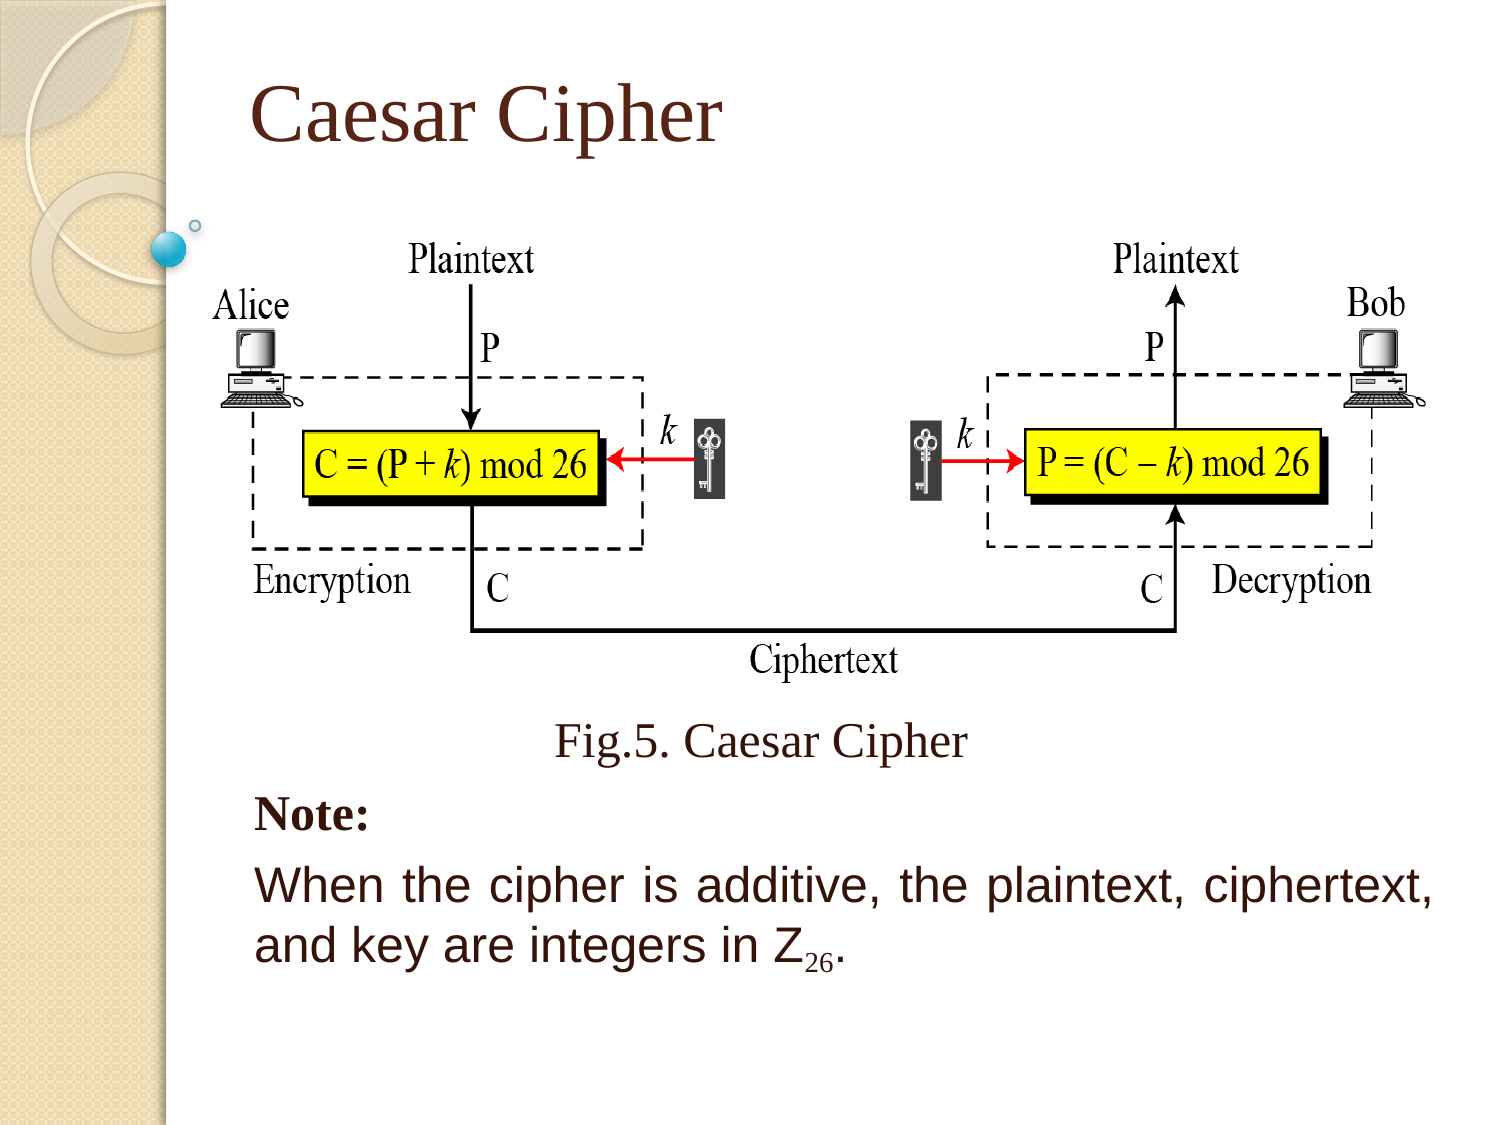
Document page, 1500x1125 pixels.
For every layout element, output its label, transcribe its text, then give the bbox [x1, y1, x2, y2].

title Caesar Cipher [234, 37, 1450, 166]
subtitle Fig.5. Caesar Cipher Note: When the cipher is additive, the plaintext, ciphertext, and key are integers in Z26. [234, 200, 1450, 1063]
picture [212, 237, 1426, 688]
